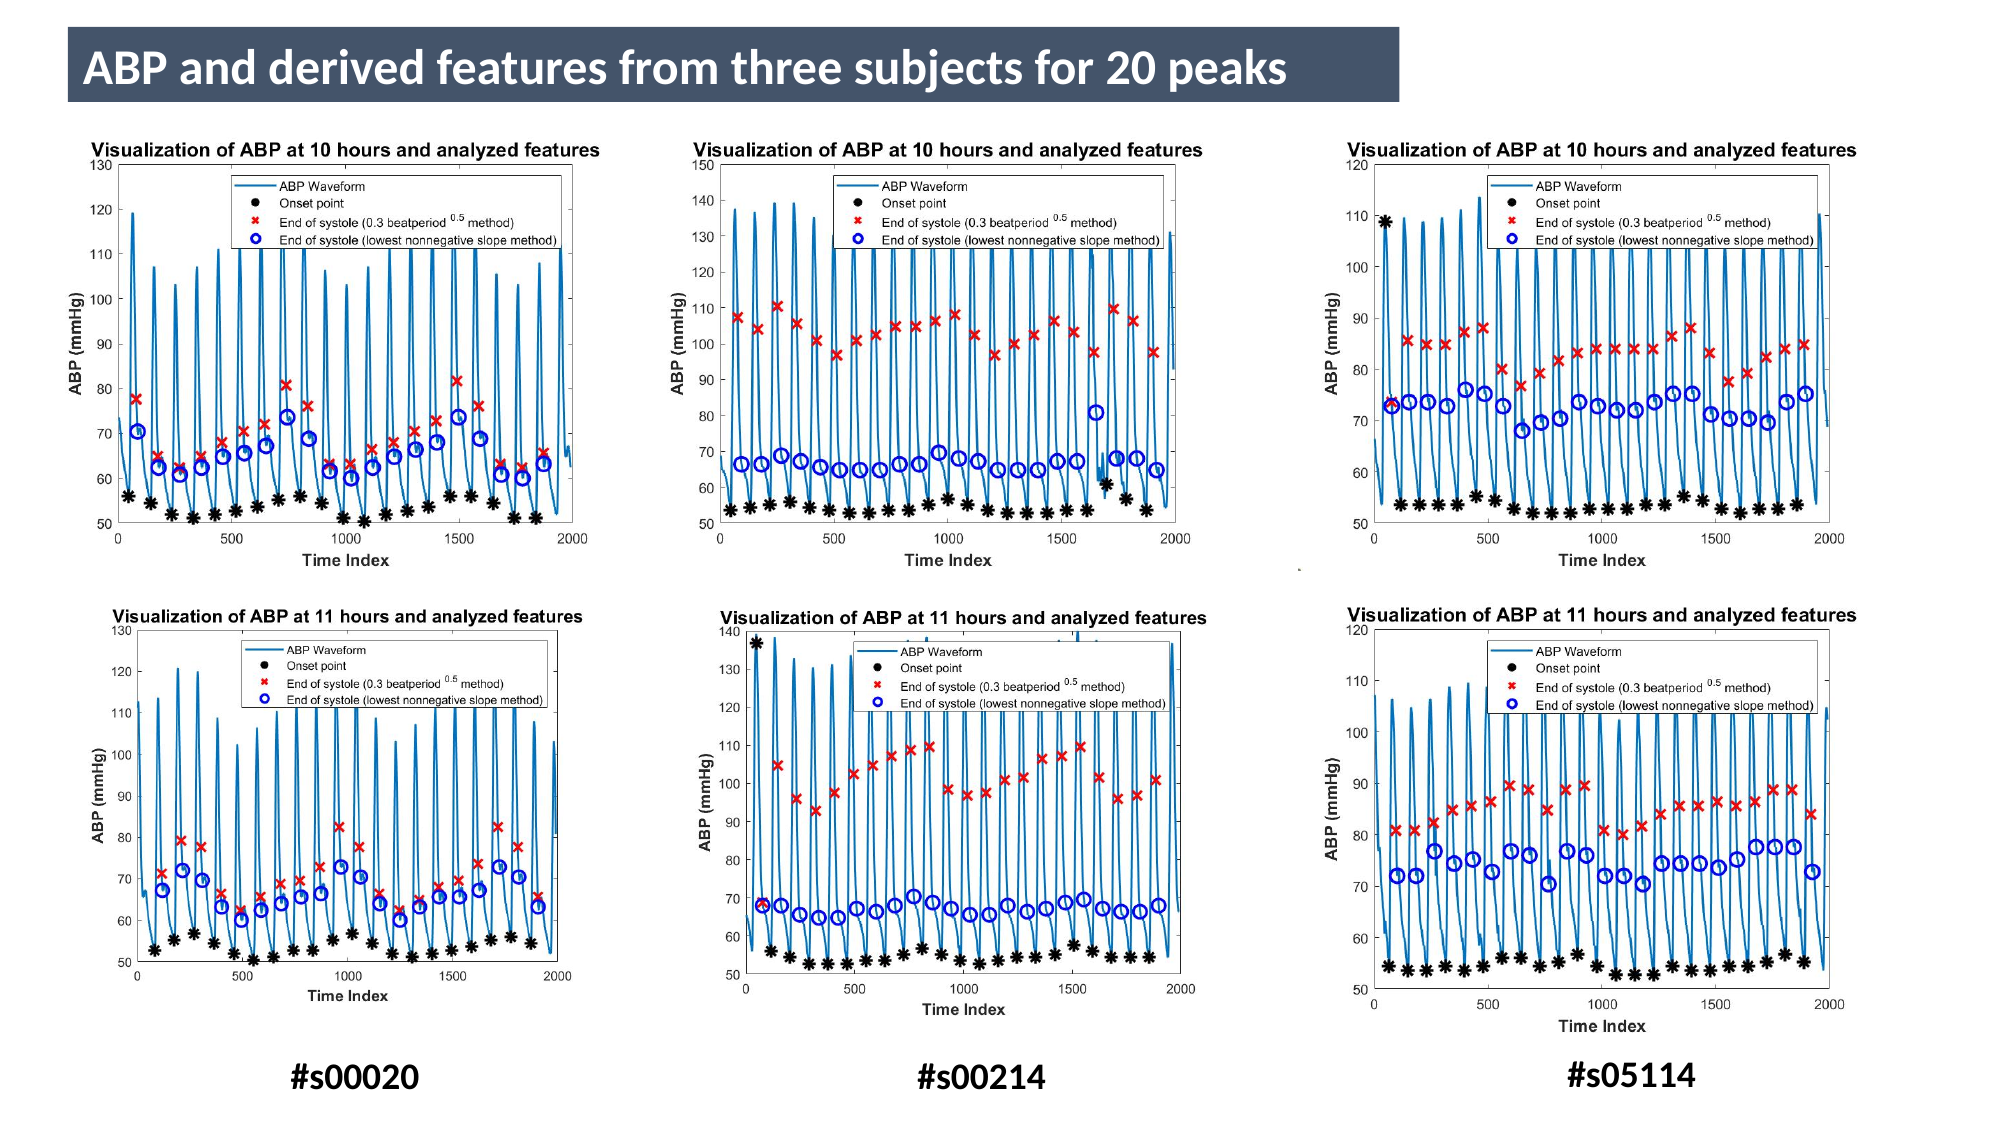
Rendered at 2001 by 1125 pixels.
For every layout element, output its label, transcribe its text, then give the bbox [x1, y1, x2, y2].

picture [67, 599, 609, 1006]
picture [673, 599, 1234, 1020]
text_box #s00214 [902, 1044, 1173, 1105]
text_box #s00020 [275, 1044, 546, 1105]
text_box #s05114 [1552, 1042, 1823, 1103]
picture [1298, 131, 1885, 571]
picture [1298, 596, 1885, 1037]
picture [42, 131, 628, 571]
picture [644, 131, 1231, 571]
text_box ABP and derived features from three subjects for 20 peaks [67, 26, 1400, 102]
